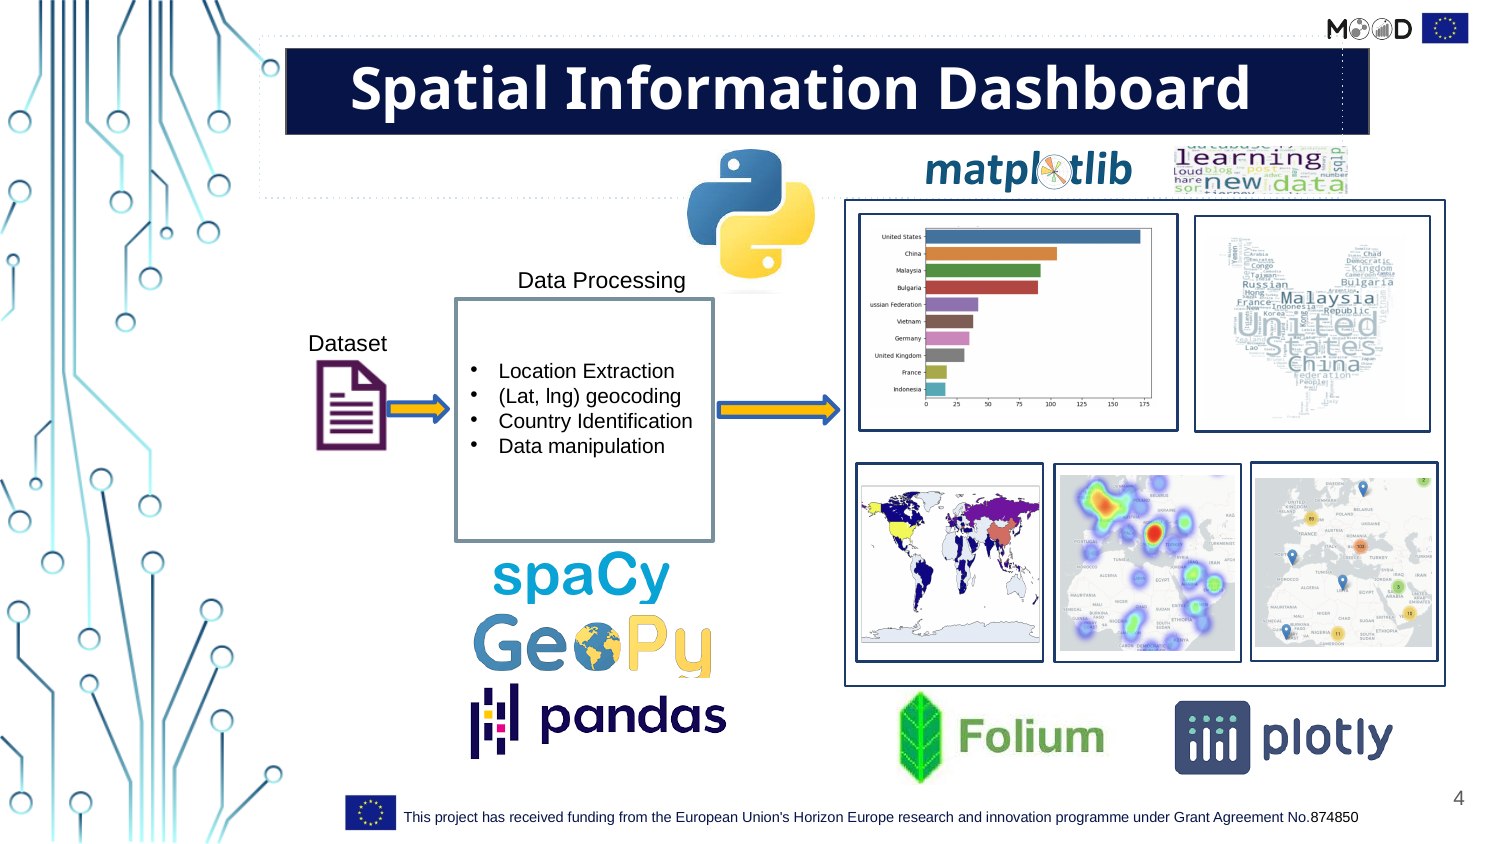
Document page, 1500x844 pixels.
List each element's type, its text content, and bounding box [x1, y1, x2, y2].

picture [0, 0, 1500, 844]
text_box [455, 258, 731, 541]
text_box [1284, 689, 1312, 694]
text_box [854, 461, 1045, 483]
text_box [292, 320, 404, 462]
text_box [843, 198, 1447, 689]
text_box [1052, 462, 1243, 664]
slide_number 4 [1400, 764, 1480, 830]
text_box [259, 35, 1370, 201]
text_box [409, 393, 450, 424]
text_box [854, 648, 1045, 664]
text_box [1193, 214, 1432, 433]
text_box This project has received funding from the European Union's Horizon Europe research and innovation programme under Grant Agreement No.874850 [388, 776, 1423, 841]
text_box [1249, 461, 1440, 663]
text_box [858, 212, 1180, 433]
text_box [737, 394, 841, 426]
